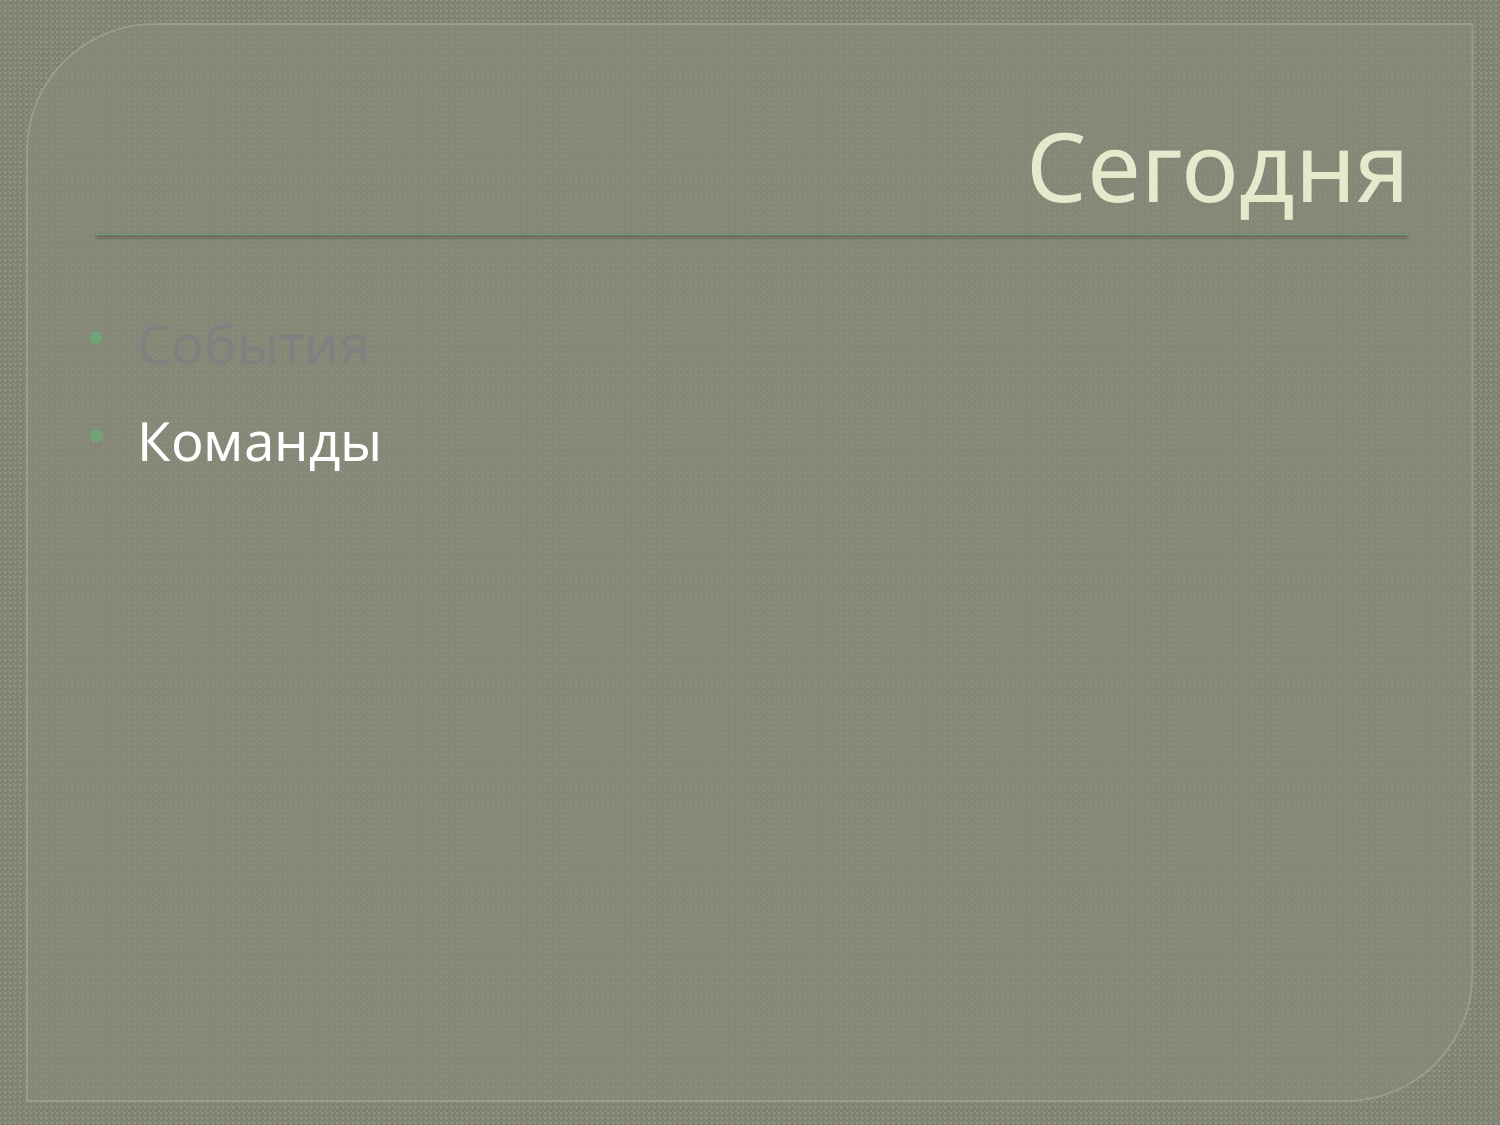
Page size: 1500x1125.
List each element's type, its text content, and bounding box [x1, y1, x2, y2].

title Сегодня [75, 41, 1425, 230]
list События Команды [75, 270, 1425, 1013]
